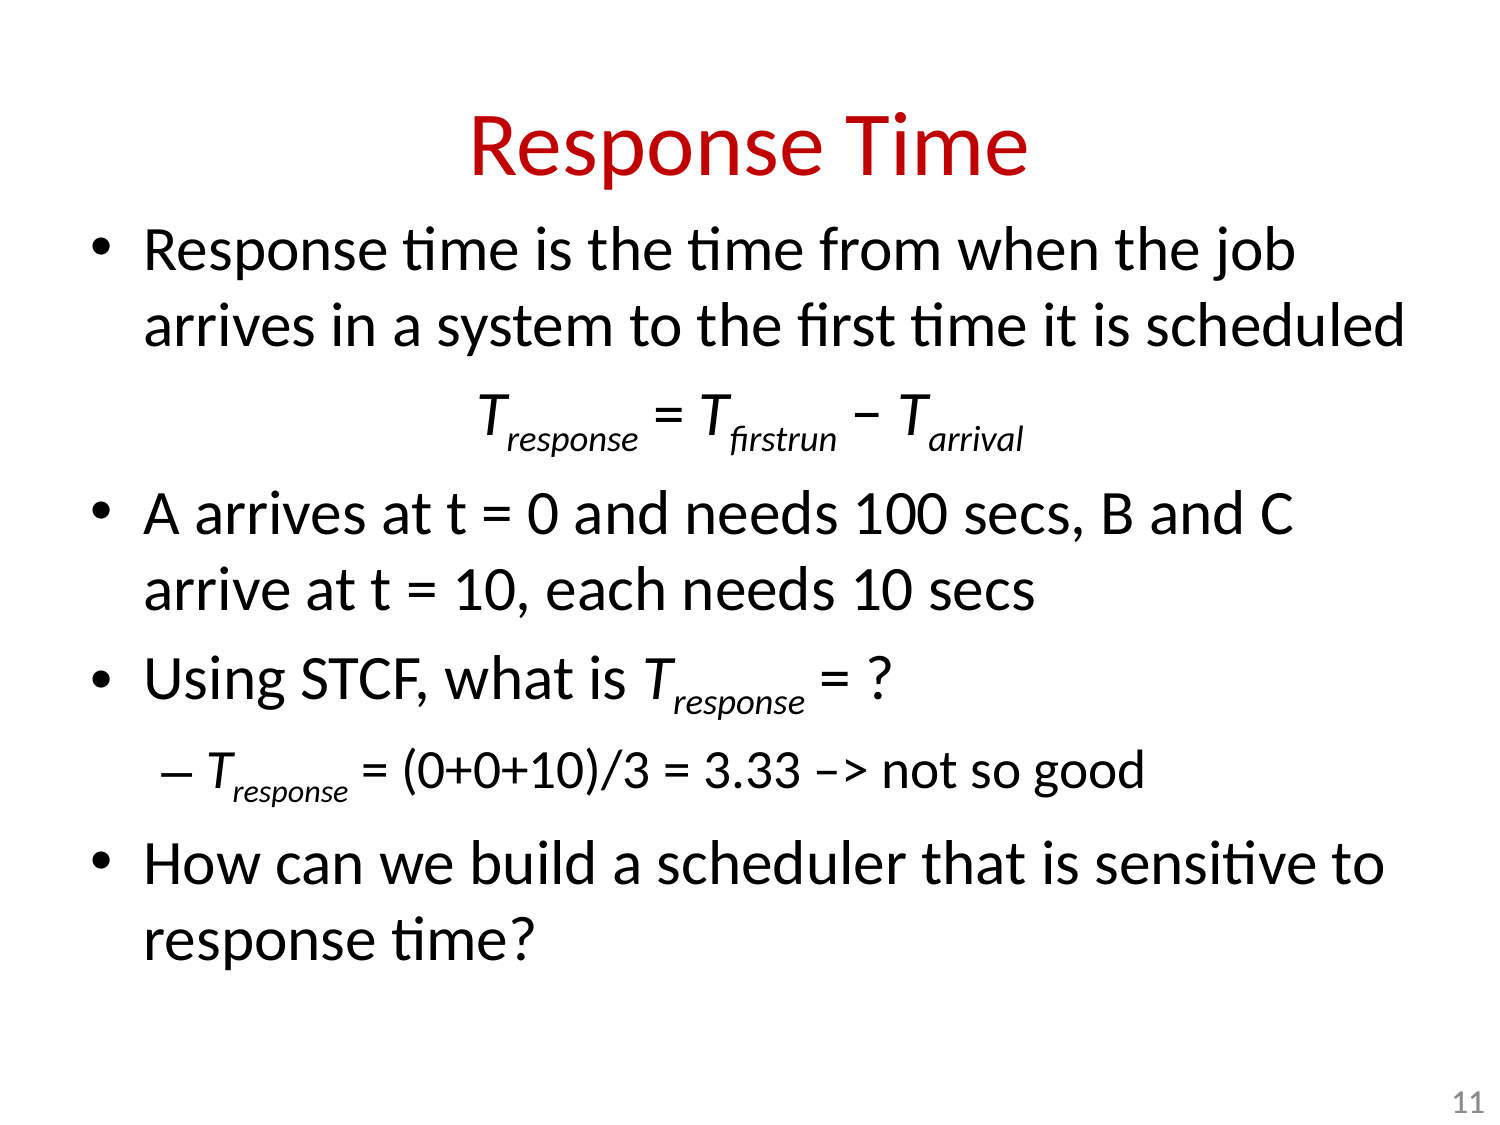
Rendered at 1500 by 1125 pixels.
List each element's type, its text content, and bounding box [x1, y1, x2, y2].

list Response time is the time from when the job arrives in a system to the first time it is scheduled Tresponse = Tfirstrun − Tarrival A arrives at t = 0 and needs 100 secs, B and C arrive at t = 10, each needs 10 secs Using STCF, what is Tresponse = ? Tresponse = (0+0+10)/3 = 3.33 –> not so good How can we build a scheduler that is sensitive to response time? [75, 200, 1425, 1025]
title Response Time [75, 45, 1425, 200]
